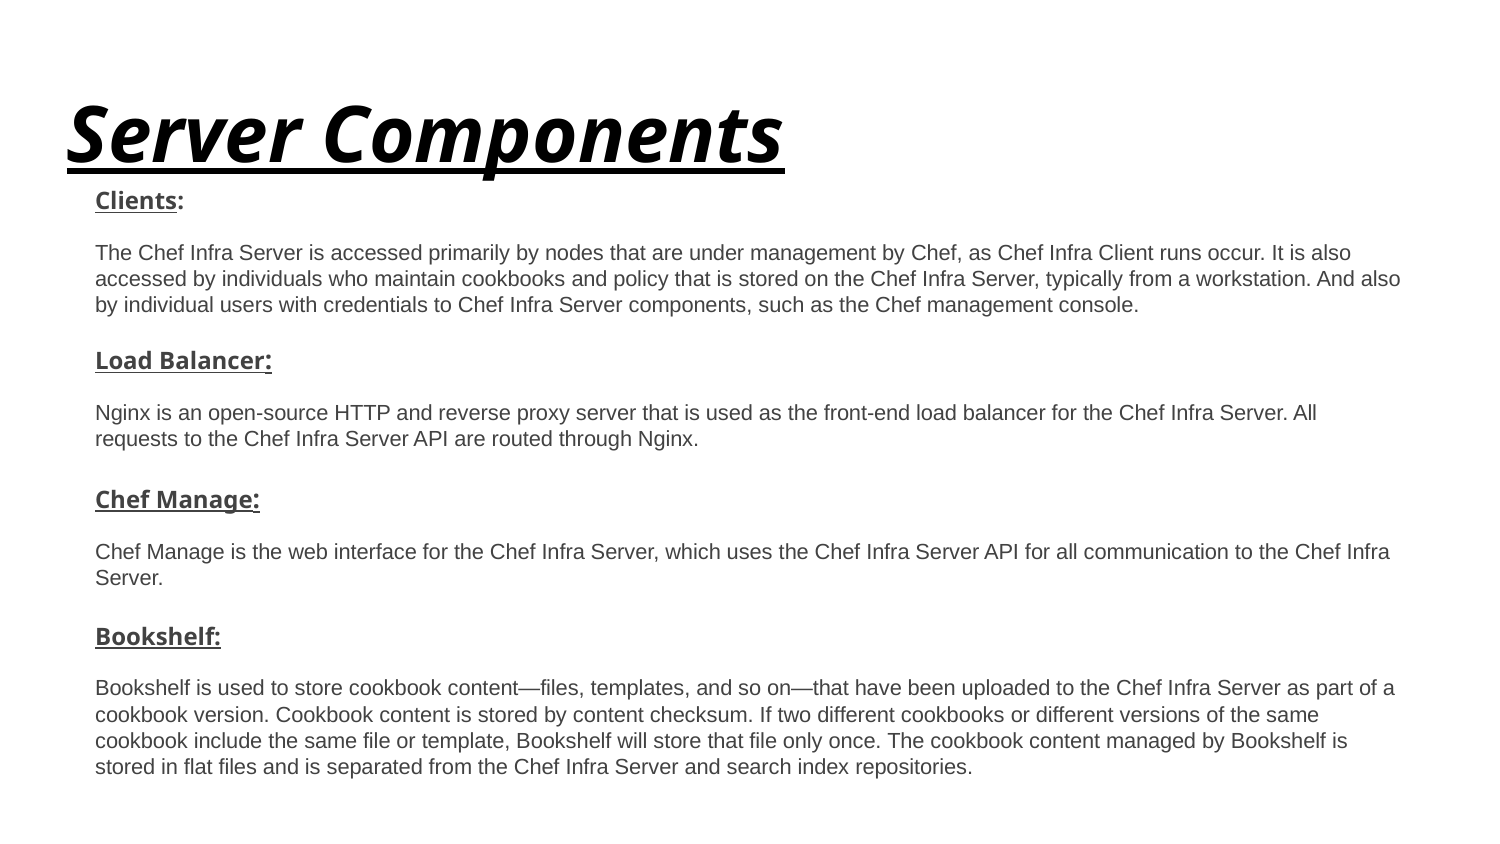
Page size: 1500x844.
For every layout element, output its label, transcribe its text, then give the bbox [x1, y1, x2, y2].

text_box Clients: The Chef Infra Server is accessed primarily by nodes that are under management by Chef, as Chef Infra Client runs occur. It is also accessed by individuals who maintain cookbooks and policy that is stored on the Chef Infra Server, typically from a workstation. And also by individual users with credentials to Chef Infra Server components, such as the Chef management console. [80, 170, 1420, 328]
text_box Bookshelf: Bookshelf is used to store cookbook content—files, templates, and so on—that have been uploaded to the Chef Infra Server as part of a cookbook version. Cookbook content is stored by content checksum. If two different cookbooks or different versions of the same cookbook include the same file or template, Bookshelf will store that file only once. The cookbook content managed by Bookshelf is stored in flat files and is separated from the Chef Infra Server and search index repositories. [80, 606, 1420, 794]
text_box Load Balancer: Nginx is an open-source HTTP and reverse proxy server that is used as the front-end load balancer for the Chef Infra Server. All requests to the Chef Infra Server API are routed through Nginx. [80, 328, 1420, 467]
text_box Server Components [51, 45, 1392, 193]
text_box Chef Manage: Chef Manage is the web interface for the Chef Infra Server, which uses the Chef Infra Server API for all communication to the Chef Infra Server. [80, 467, 1420, 605]
